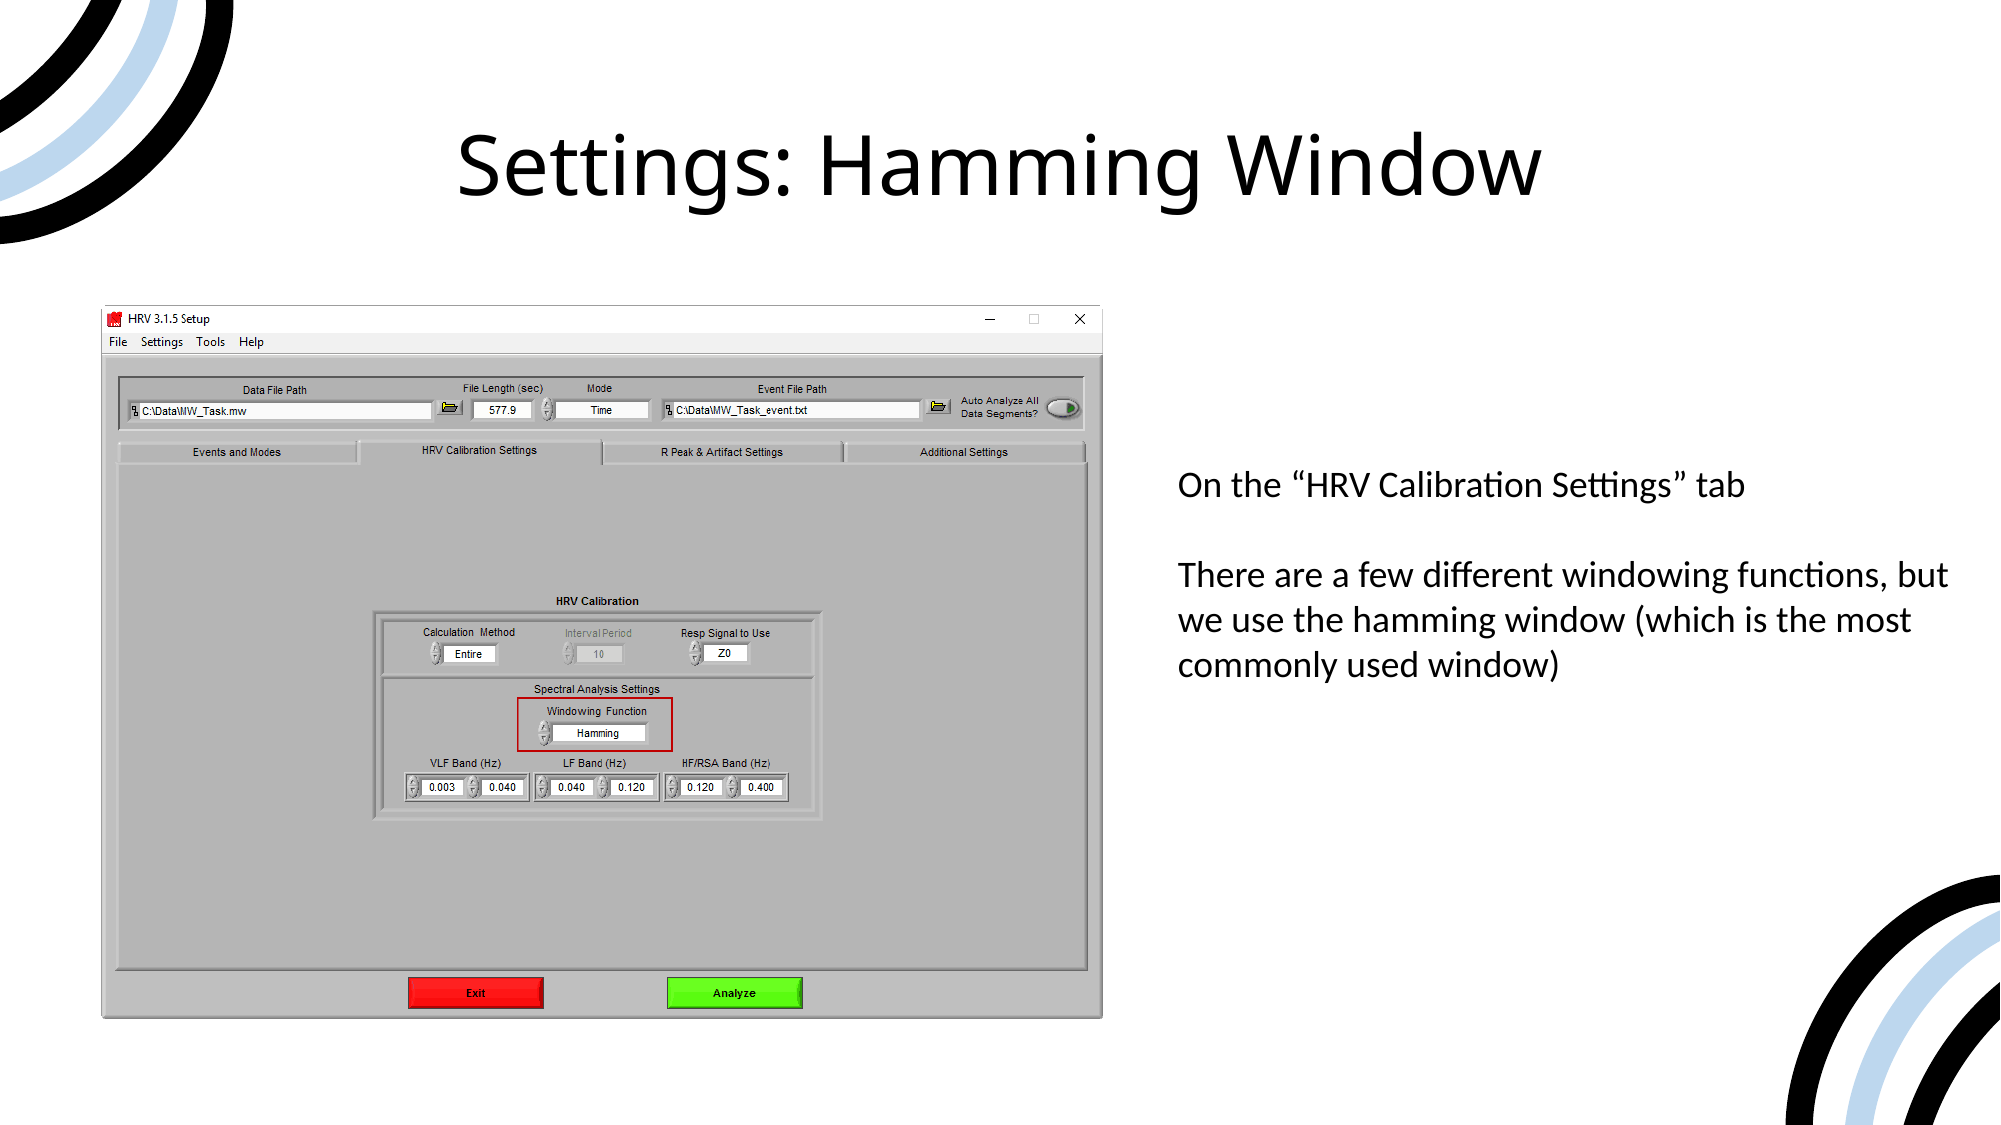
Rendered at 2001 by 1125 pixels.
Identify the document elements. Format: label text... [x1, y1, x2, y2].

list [101, 305, 1103, 1019]
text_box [1826, 839, 2000, 1125]
text_box On the “HRV Calibration Settings” tab There are a few different windowing functions, but we use the hamming window (which is the most commonly used window) [1163, 452, 1968, 693]
title Settings: Hamming Window [187, 59, 1863, 278]
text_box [0, 0, 187, 283]
